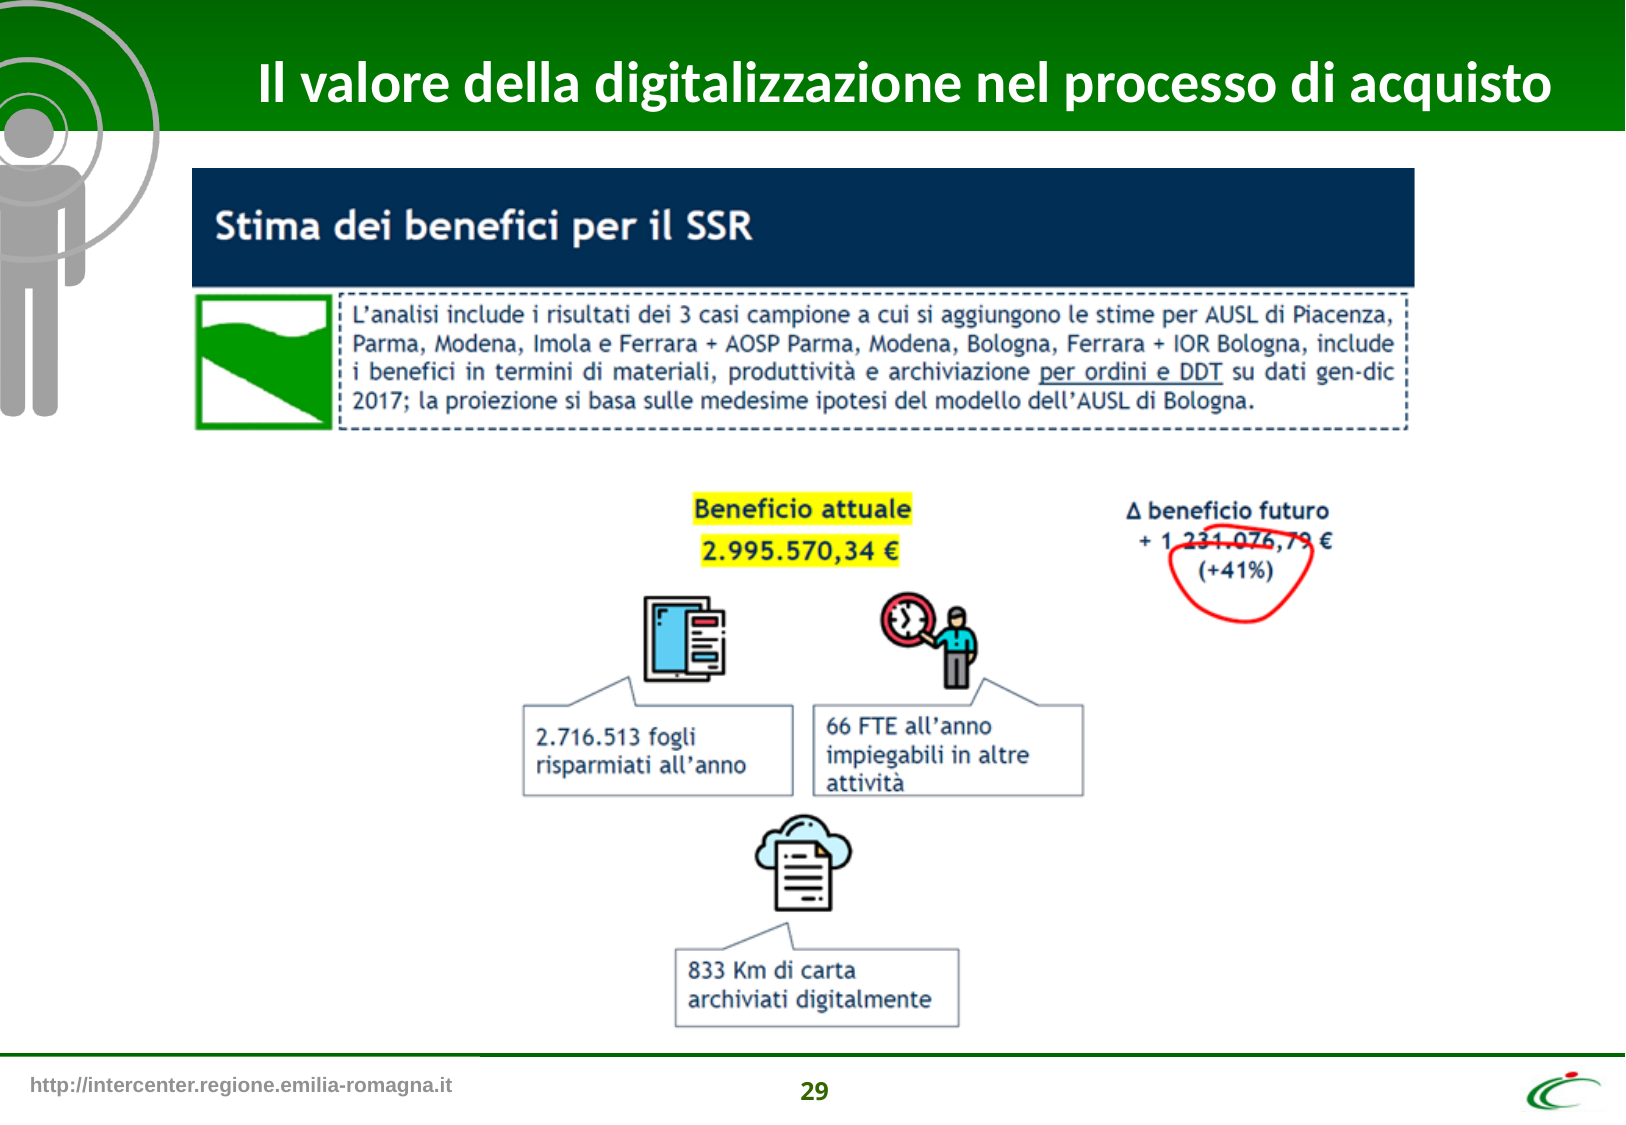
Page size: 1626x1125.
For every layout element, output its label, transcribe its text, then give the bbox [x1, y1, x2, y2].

picture [192, 167, 1418, 1052]
text_box Il valore della digitalizzazione nel processo di acquisto [171, 36, 1569, 122]
picture [1520, 1065, 1607, 1112]
slide_number 29 [645, 1067, 984, 1110]
